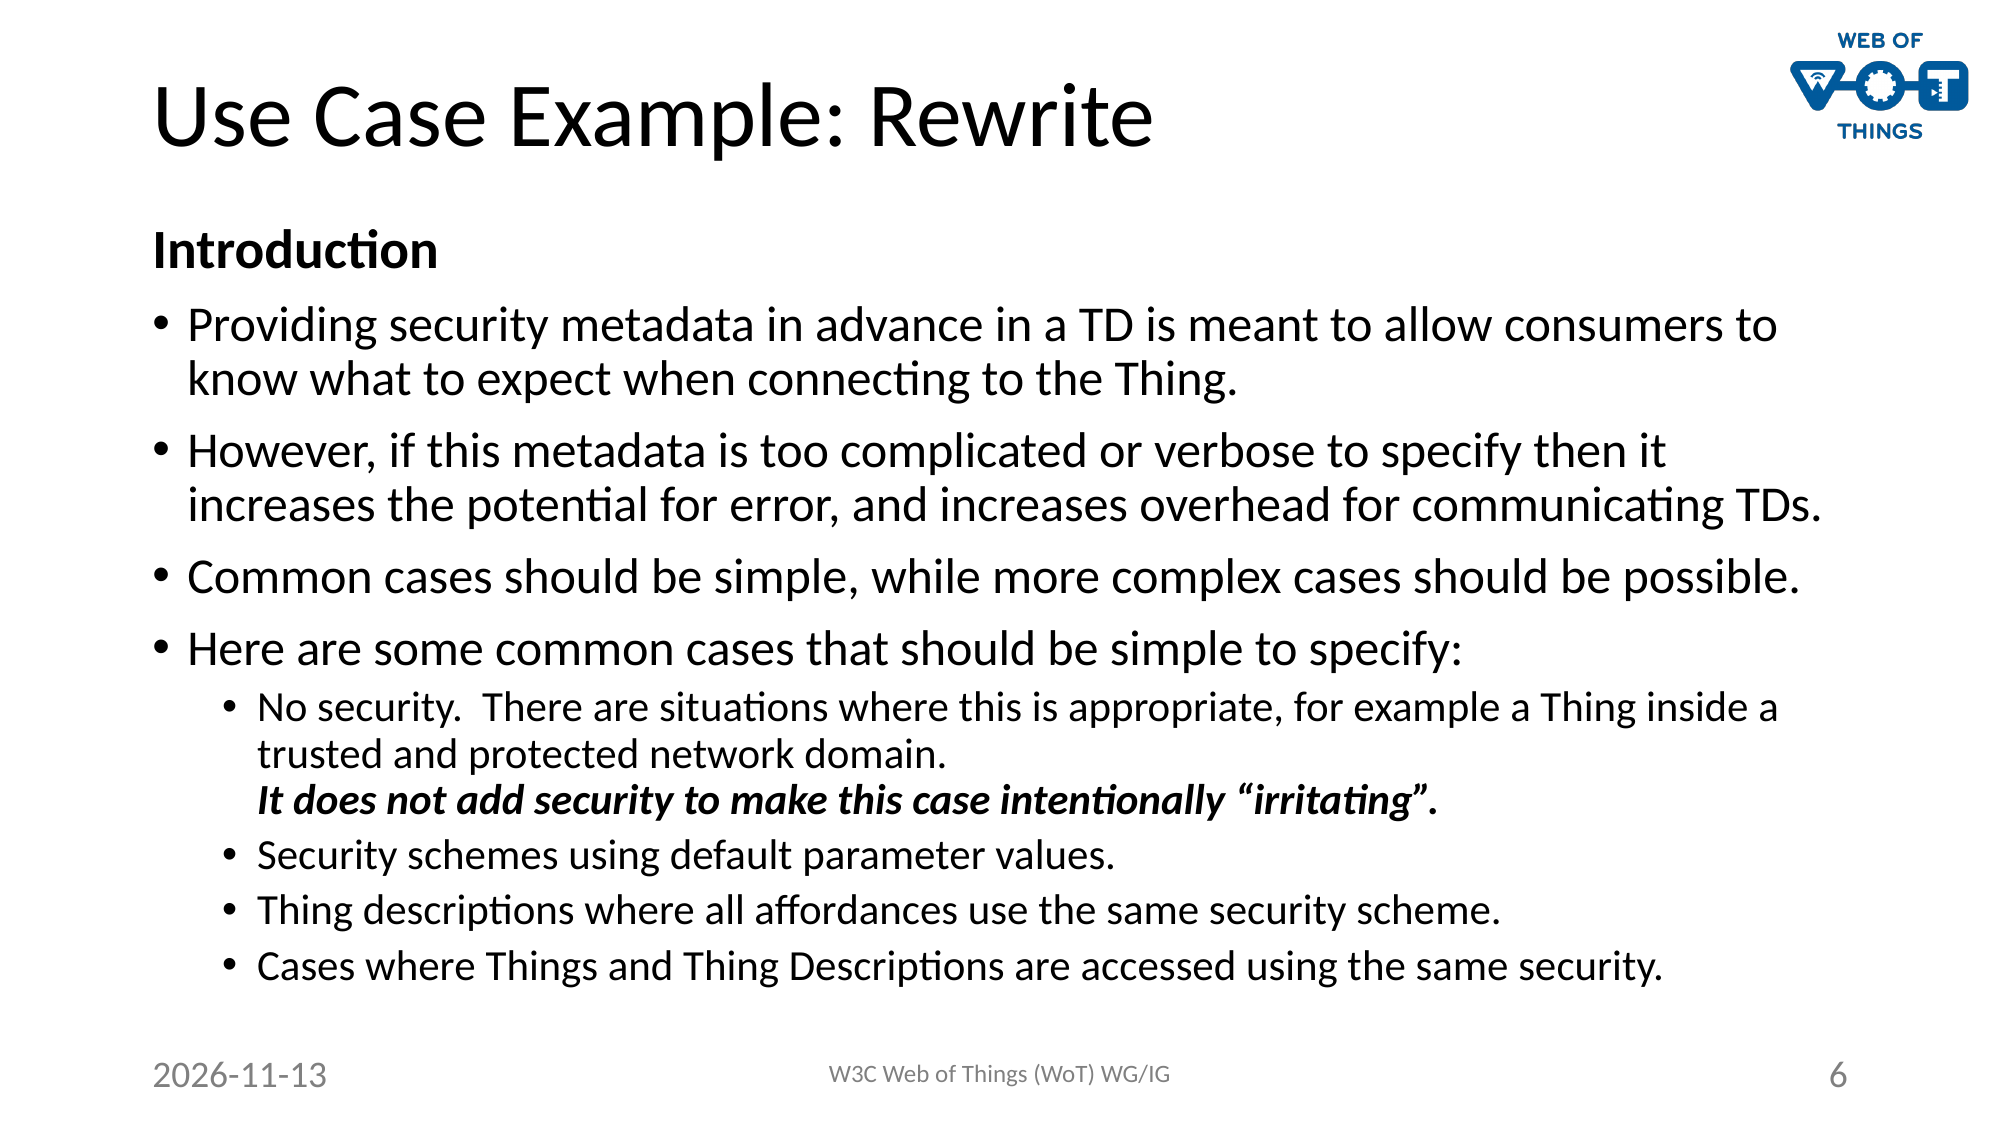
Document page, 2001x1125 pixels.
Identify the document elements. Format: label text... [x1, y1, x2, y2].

footer W3C Web of Things (WoT) WG/IG [662, 1042, 1338, 1103]
title Use Case Example: Rewrite [137, 59, 1863, 212]
picture [1773, 22, 1985, 149]
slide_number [137, 1042, 588, 1103]
list Introduction Providing security metadata in advance in a TD is meant to allow consumers to know what to expect when connecting to the Thing. However, if this metadata is too complicated or verbose to specify then it increases the potential for error, and increases overhead for communicating TDs. Common cases should be simple, while more complex cases should be possible. Here are some common cases that should be simple to specify: No security. There are situations where this is appropriate, for example a Thing inside a trusted and protected network domain. It does not add security to make this case intentionally “irritating”. Security schemes using default parameter values. Thing descriptions where all affordances use the same security scheme. Cases where Things and Thing Descriptions are accessed using the same security. [137, 212, 1863, 1014]
slide_number 6 [1412, 1042, 1863, 1103]
